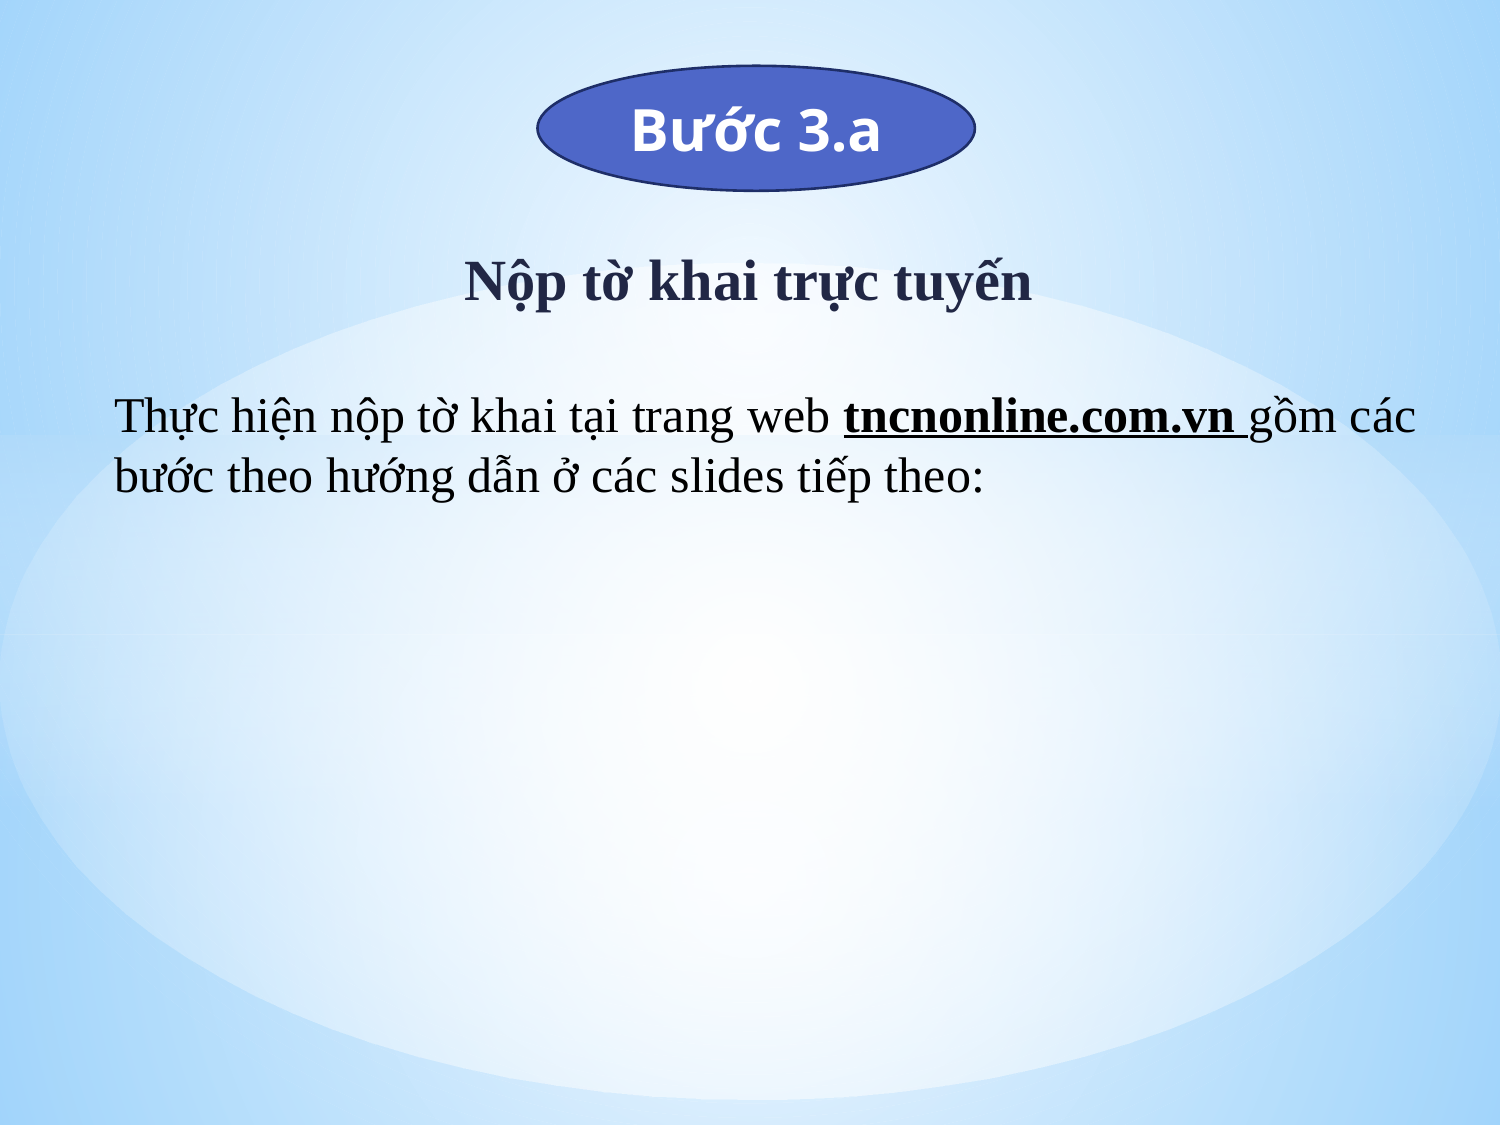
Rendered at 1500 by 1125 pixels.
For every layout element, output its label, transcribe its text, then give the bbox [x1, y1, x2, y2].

text_box Bước 3.a [536, 64, 977, 193]
subtitle Nộp tờ khai trực tuyến [200, 235, 1313, 374]
text_box Thực hiện nộp tờ khai tại trang web tncnonline.com.vn gồm các bước theo hướng dẫn ở các slides tiếp theo: [99, 374, 1463, 570]
